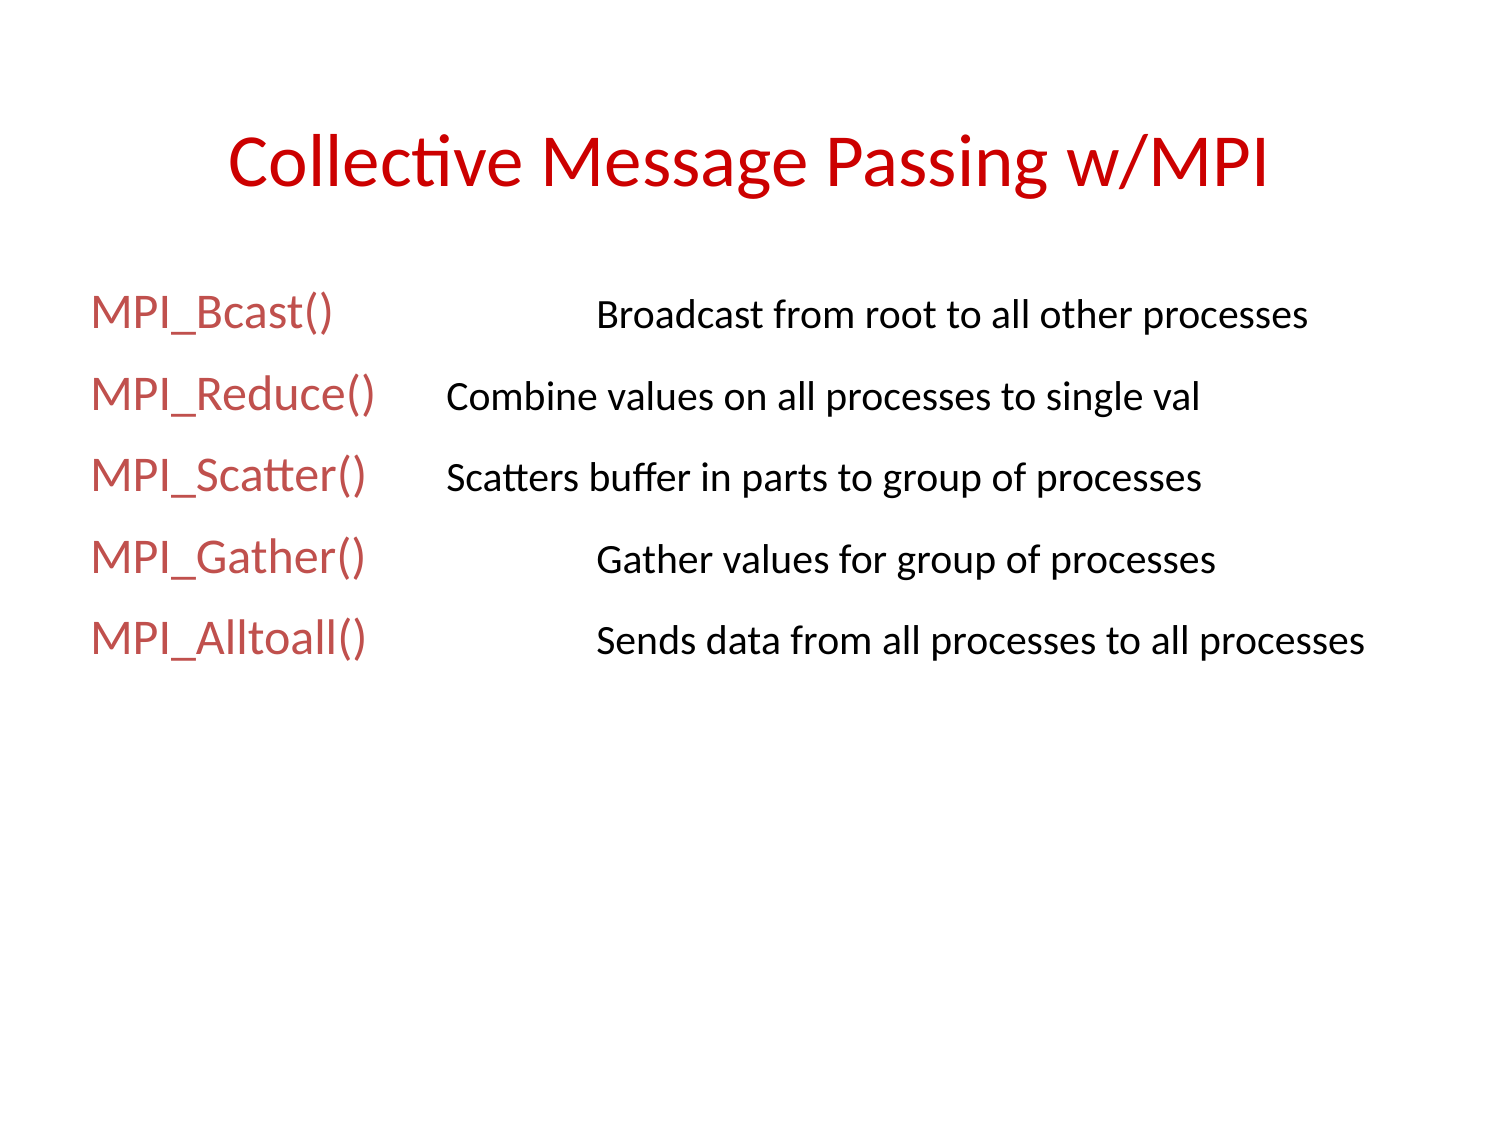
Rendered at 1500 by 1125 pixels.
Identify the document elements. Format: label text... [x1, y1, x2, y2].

title Collective Message Passing w/MPI [112, 62, 1388, 250]
list MPI_Bcast() Broadcast from root to all other processes MPI_Reduce() Combine values on all processes to single val MPI_Scatter() Scatters buffer in parts to group of processes MPI_Gather() Gather values for group of processes MPI_Alltoall() Sends data from all processes to all processes [75, 262, 1425, 1005]
